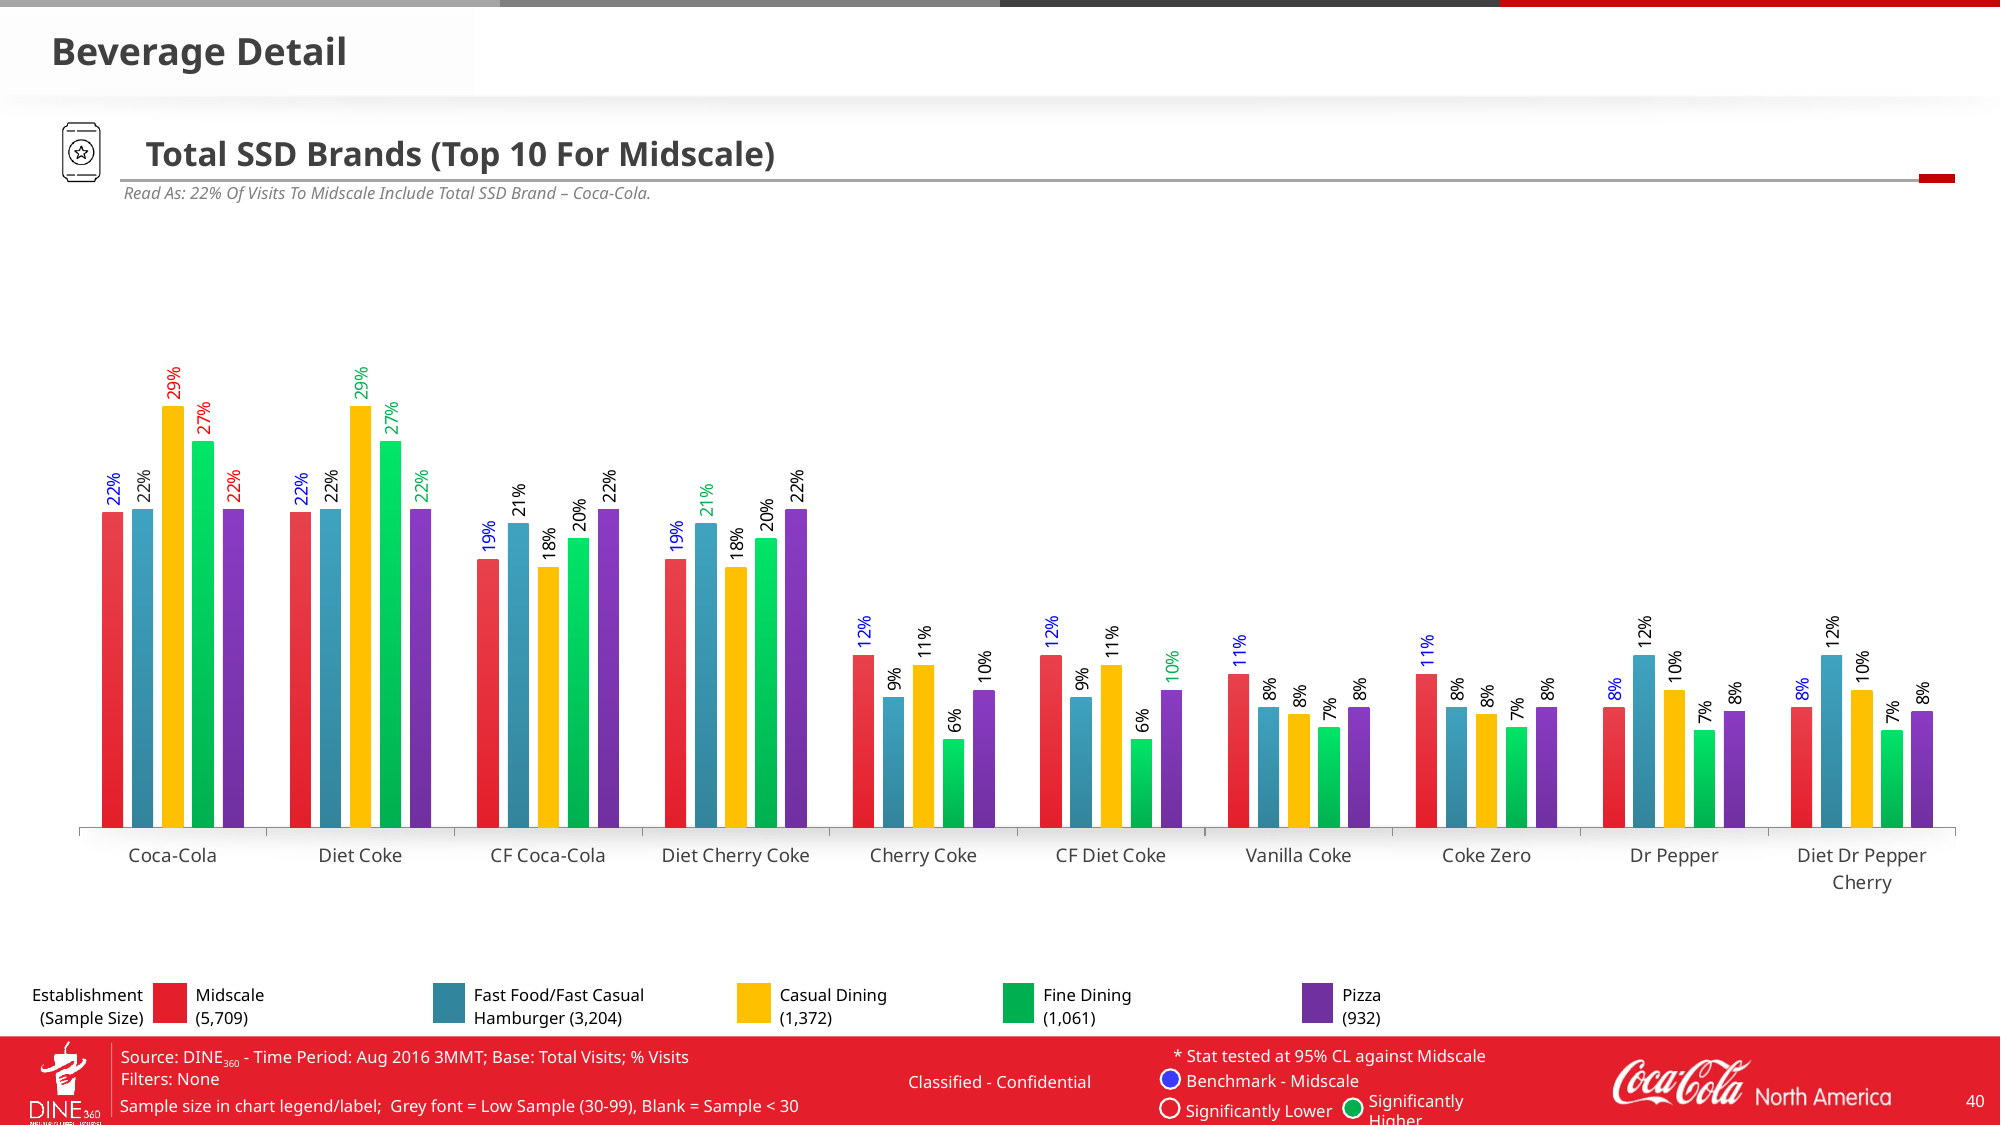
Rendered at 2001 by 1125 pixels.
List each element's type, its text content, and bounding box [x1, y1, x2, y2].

picture [0, 95, 2000, 189]
text_box Total SSD Brands (Top 10 For Midscale) [130, 134, 1530, 175]
text_box [0, 8, 475, 95]
picture [21, 1034, 105, 1125]
text_box Read As: 22% Of Visits To Midscale Include Total SSD Brand – Coca-Cola. [108, 181, 1919, 211]
slide_number 40 [1937, 1081, 2000, 1113]
text_box Beverage Detail [36, 20, 523, 80]
text_box Read As: 22% Of Visits To Midscale Include Total SSD Brand – Coca-Cola. [120, 175, 1919, 180]
chart [28, 213, 1978, 911]
